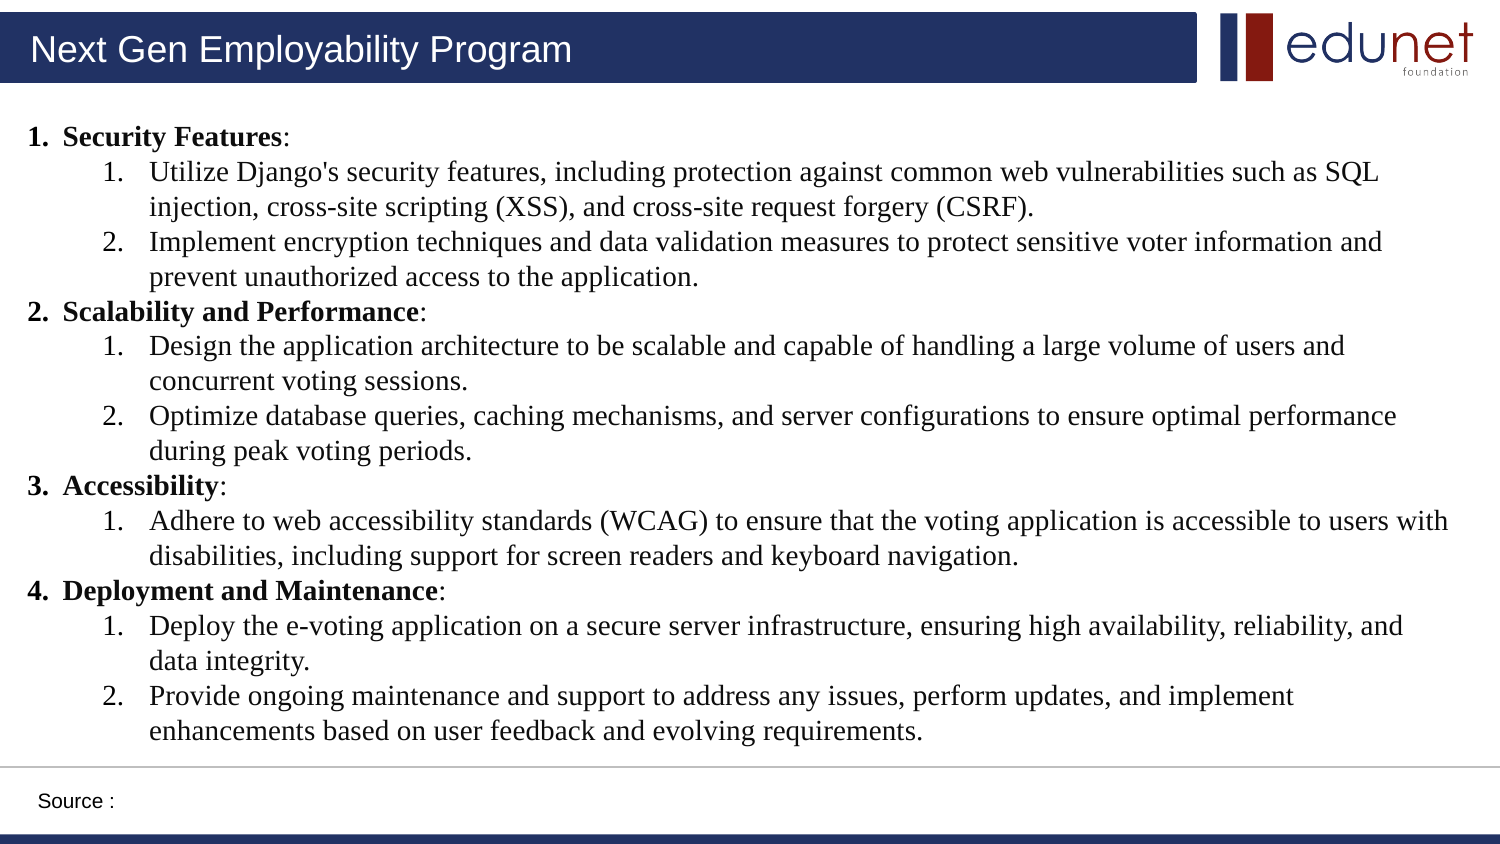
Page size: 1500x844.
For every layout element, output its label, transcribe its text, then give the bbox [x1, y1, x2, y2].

text_box Source : [22, 776, 139, 826]
text_box Security Features: Utilize Django's security features, including protection against common web vulnerabilities such as SQL injection, cross-site scripting (XSS), and cross-site request forgery (CSRF). Implement encryption techniques and data validation measures to protect sensitive voter information and prevent unauthorized access to the application. Scalability and Performance: Design the application architecture to be scalable and capable of handling a large volume of users and concurrent voting sessions. Optimize database queries, caching mechanisms, and server configurations to ensure optimal performance during peak voting periods. Accessibility: Adhere to web accessibility standards (WCAG) to ensure that the voting application is accessible to users with disabilities, including support for screen readers and keyboard navigation. Deployment and Maintenance: Deploy the e-voting application on a secure server infrastructure, ensuring high availability, reliability, and data integrity. Provide ongoing maintenance and support to address any issues, perform updates, and implement enhancements based on user feedback and evolving requirements. [12, 109, 1465, 754]
picture [1279, 14, 1482, 83]
text_box [0, 62, 1147, 177]
